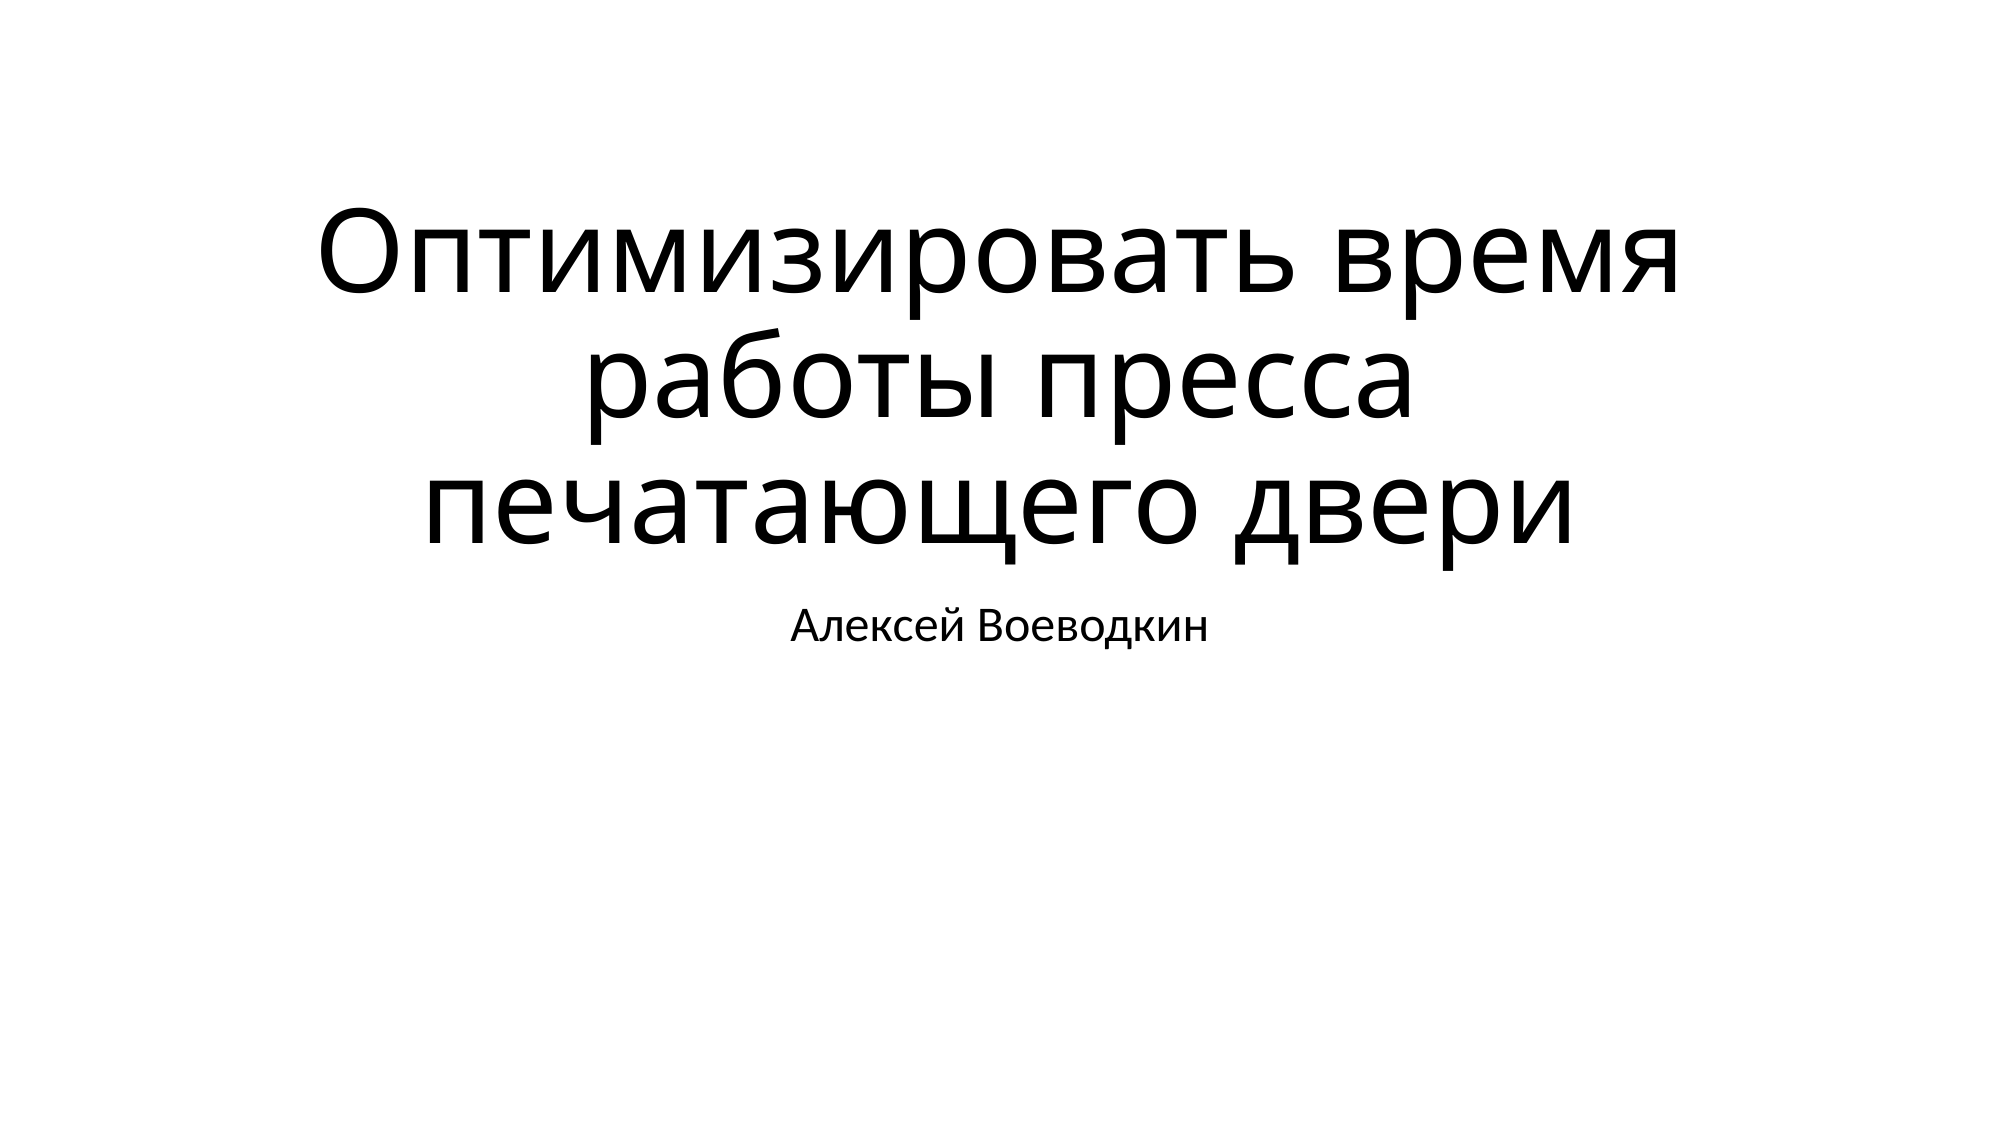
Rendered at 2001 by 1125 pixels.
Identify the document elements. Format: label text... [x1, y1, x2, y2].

title Оптимизировать время работы пресса печатающего двери [249, 184, 1750, 576]
subtitle Алексей Воеводкин [249, 590, 1750, 863]
